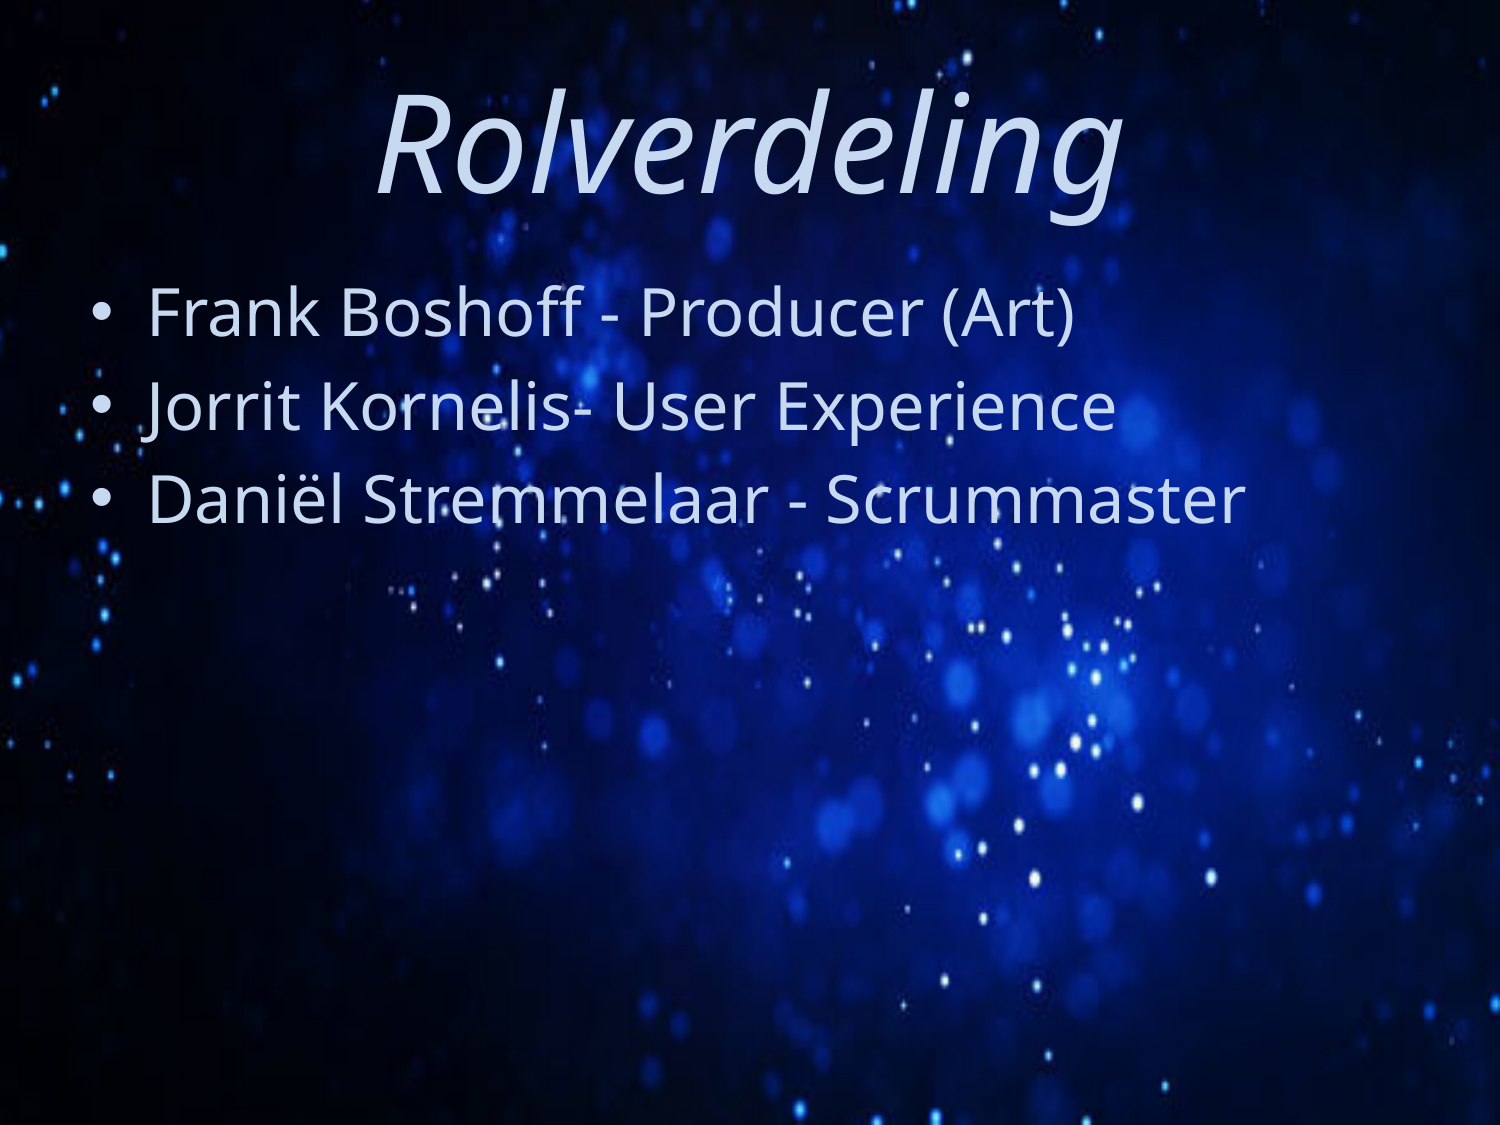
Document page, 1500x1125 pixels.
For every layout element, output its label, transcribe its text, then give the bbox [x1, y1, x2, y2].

title Rolverdeling [75, 45, 1425, 233]
picture [0, 0, 1500, 1125]
list Frank Boshoff - Producer (Art) Jorrit Kornelis- User Experience Daniël Stremmelaar - Scrummaster [75, 262, 1425, 1005]
